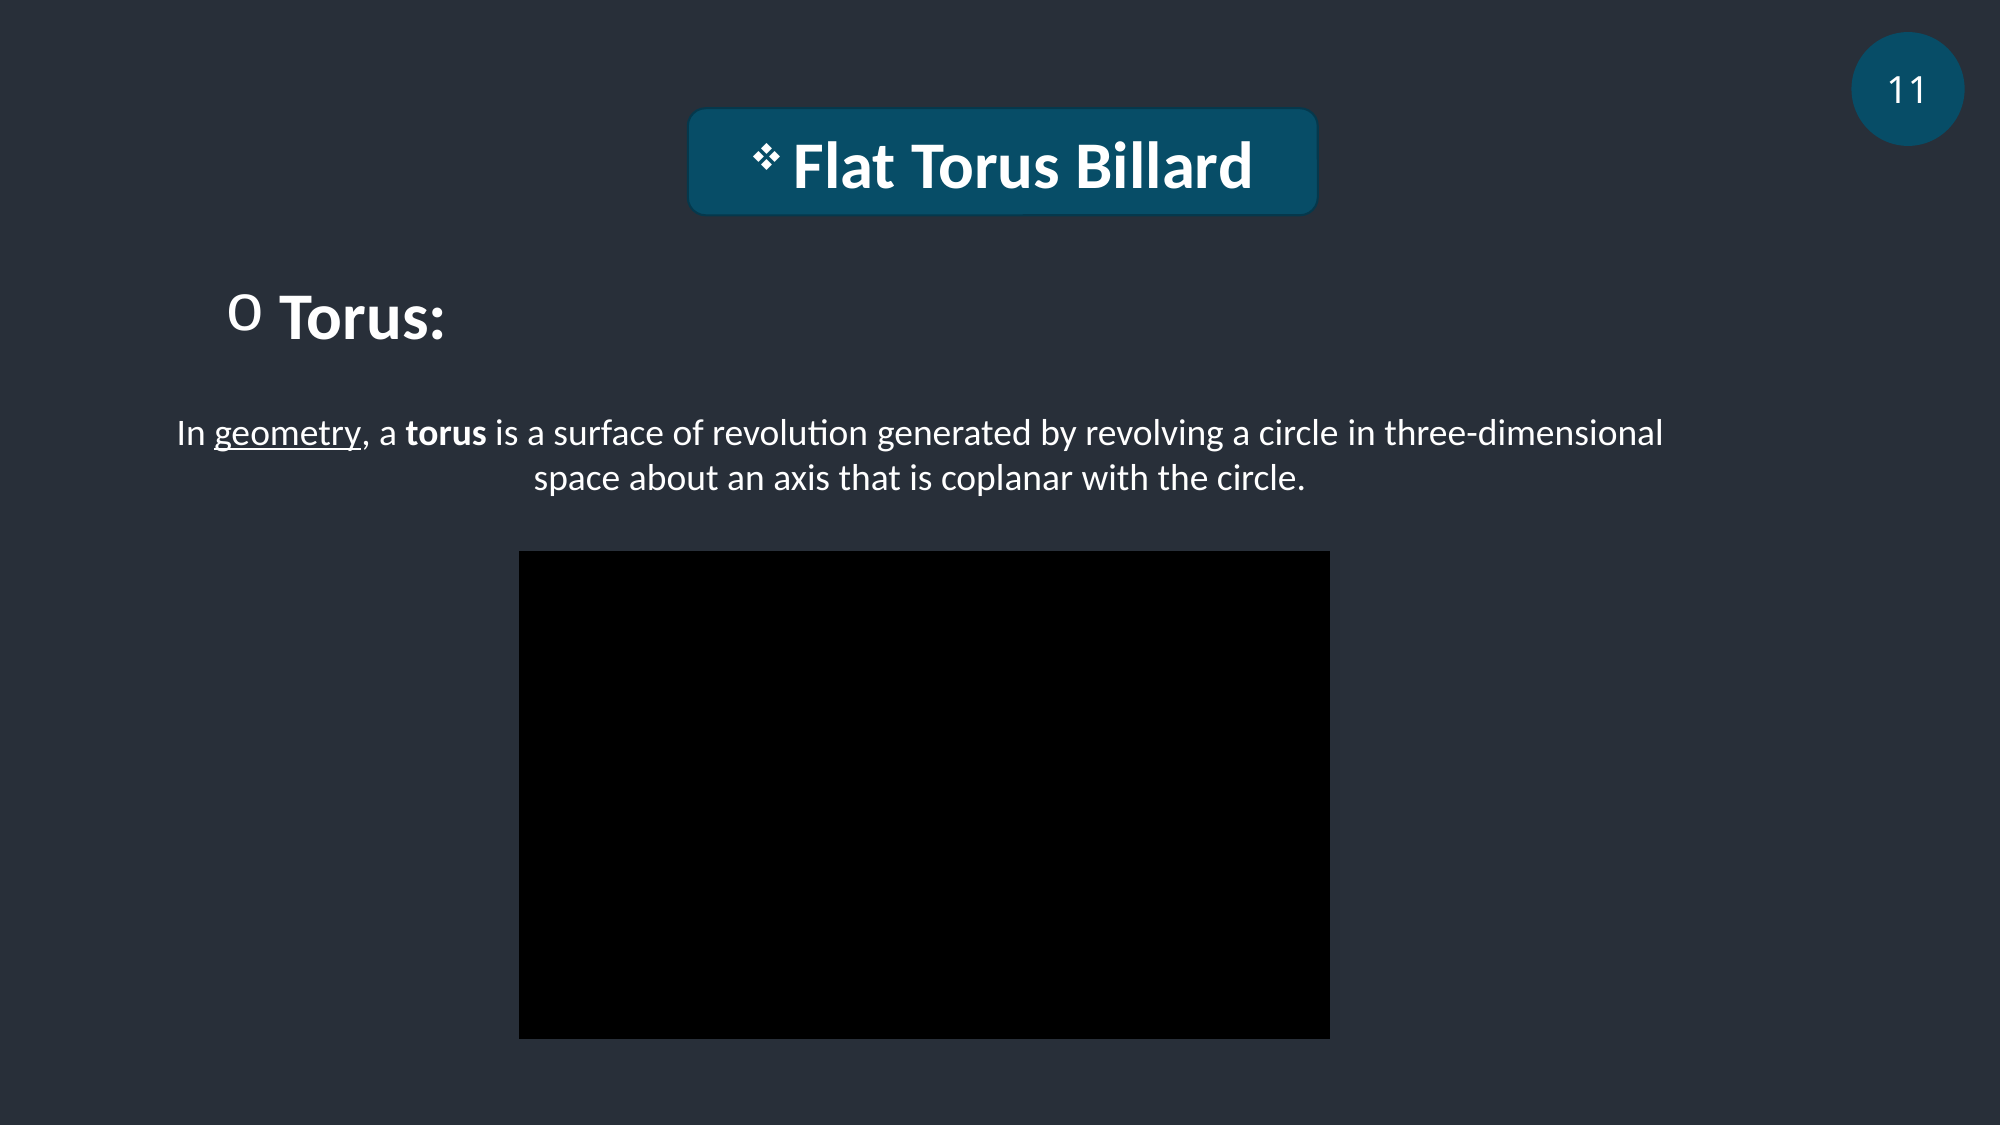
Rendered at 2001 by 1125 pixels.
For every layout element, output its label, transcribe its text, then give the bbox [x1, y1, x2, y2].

text_box Torus: [171, 265, 502, 361]
text_box Flat Torus Billard [686, 107, 1319, 217]
text_box 11 [1850, 31, 1966, 147]
text_box In geometry, a torus is a surface of revolution generated by revolving a circle in three-dimensional space about an axis that is coplanar with the circle. [160, 400, 1680, 506]
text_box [518, 550, 1331, 1040]
